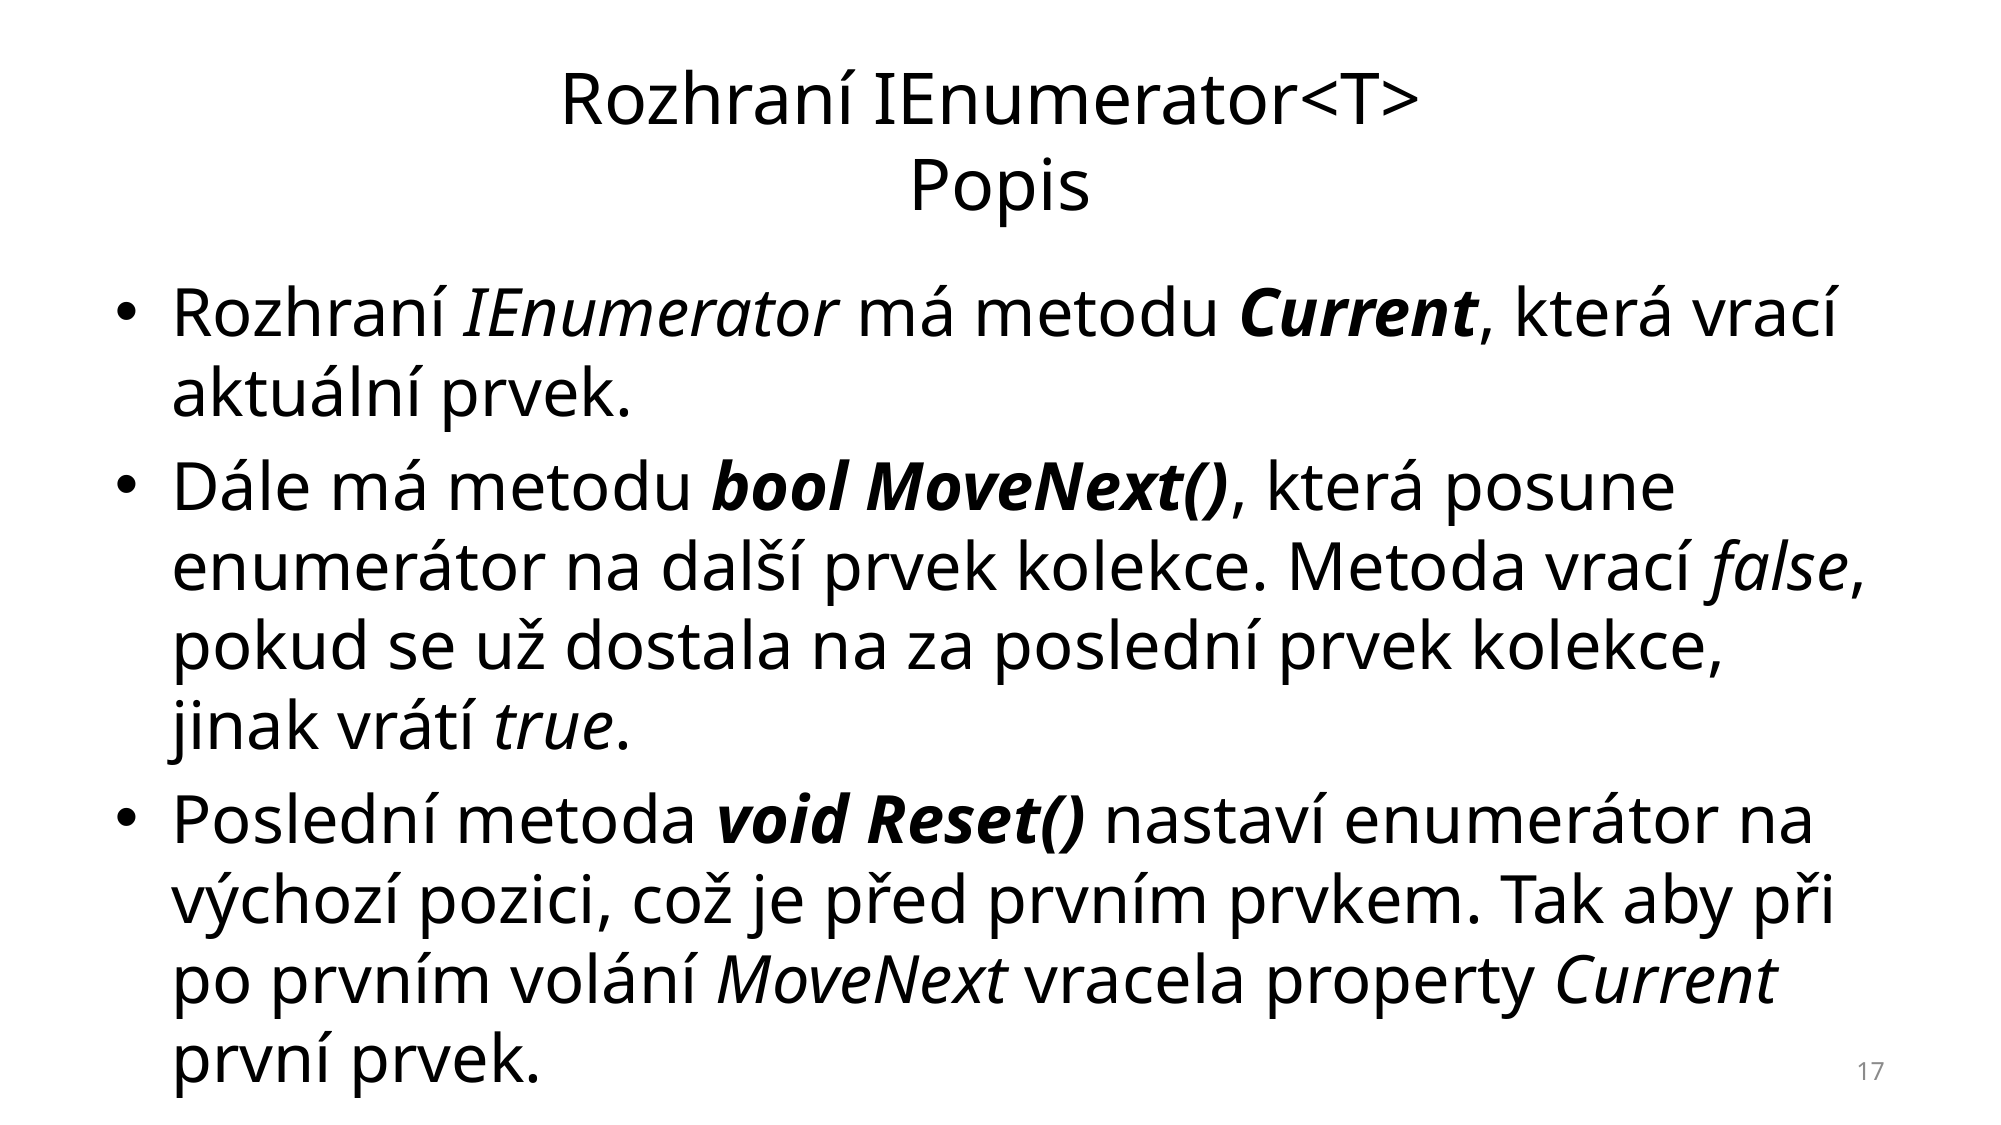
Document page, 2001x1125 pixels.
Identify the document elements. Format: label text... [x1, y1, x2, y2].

title Rozhraní IEnumerator<T> Popis [99, 45, 1900, 233]
list Rozhraní IEnumerator má metodu Current, která vrací aktuální prvek. Dále má metodu bool MoveNext(), která posune enumerátor na další prvek kolekce. Metoda vrací false, pokud se už dostala na za poslední prvek kolekce, jinak vrátí true. Poslední metoda void Reset() nastaví enumerátor na výchozí pozici, což je před prvním prvkem. Tak aby při po prvním volání MoveNext vracela property Current první prvek. [99, 262, 1900, 1005]
slide_number 17 [1433, 1042, 1900, 1103]
